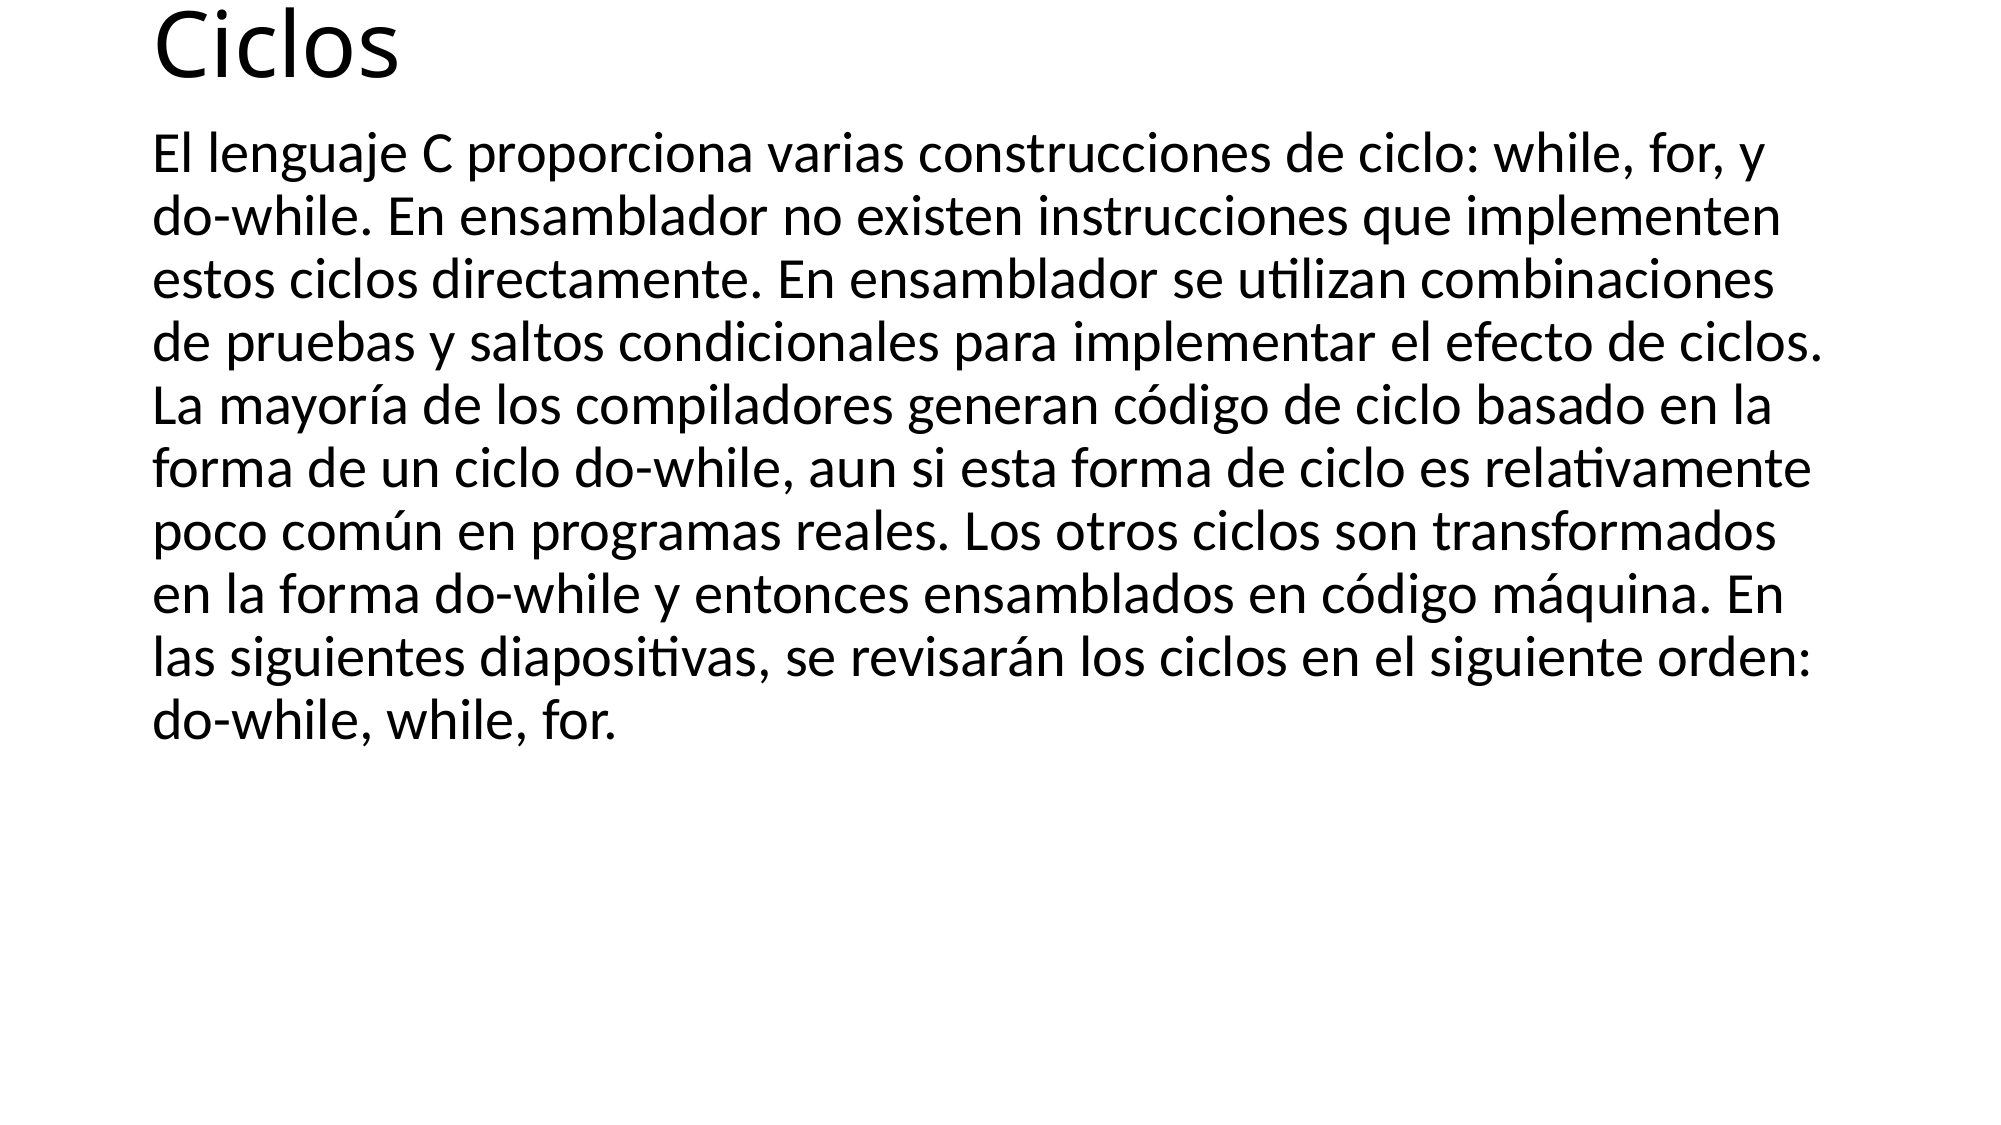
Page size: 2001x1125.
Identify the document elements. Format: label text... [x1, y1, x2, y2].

title Ciclos [137, 0, 1863, 114]
list El lenguaje C proporciona varias construcciones de ciclo: while, for, y do-while. En ensamblador no existen instrucciones que implementen estos ciclos directamente. En ensamblador se utilizan combinaciones de pruebas y saltos condicionales para implementar el efecto de ciclos. La mayoría de los compiladores generan código de ciclo basado en la forma de un ciclo do-while, aun si esta forma de ciclo es relativamente poco común en programas reales. Los otros ciclos son transformados en la forma do-while y entonces ensamblados en código máquina. En las siguientes diapositivas, se revisarán los ciclos en el siguiente orden: do-while, while, for. [137, 114, 1863, 829]
